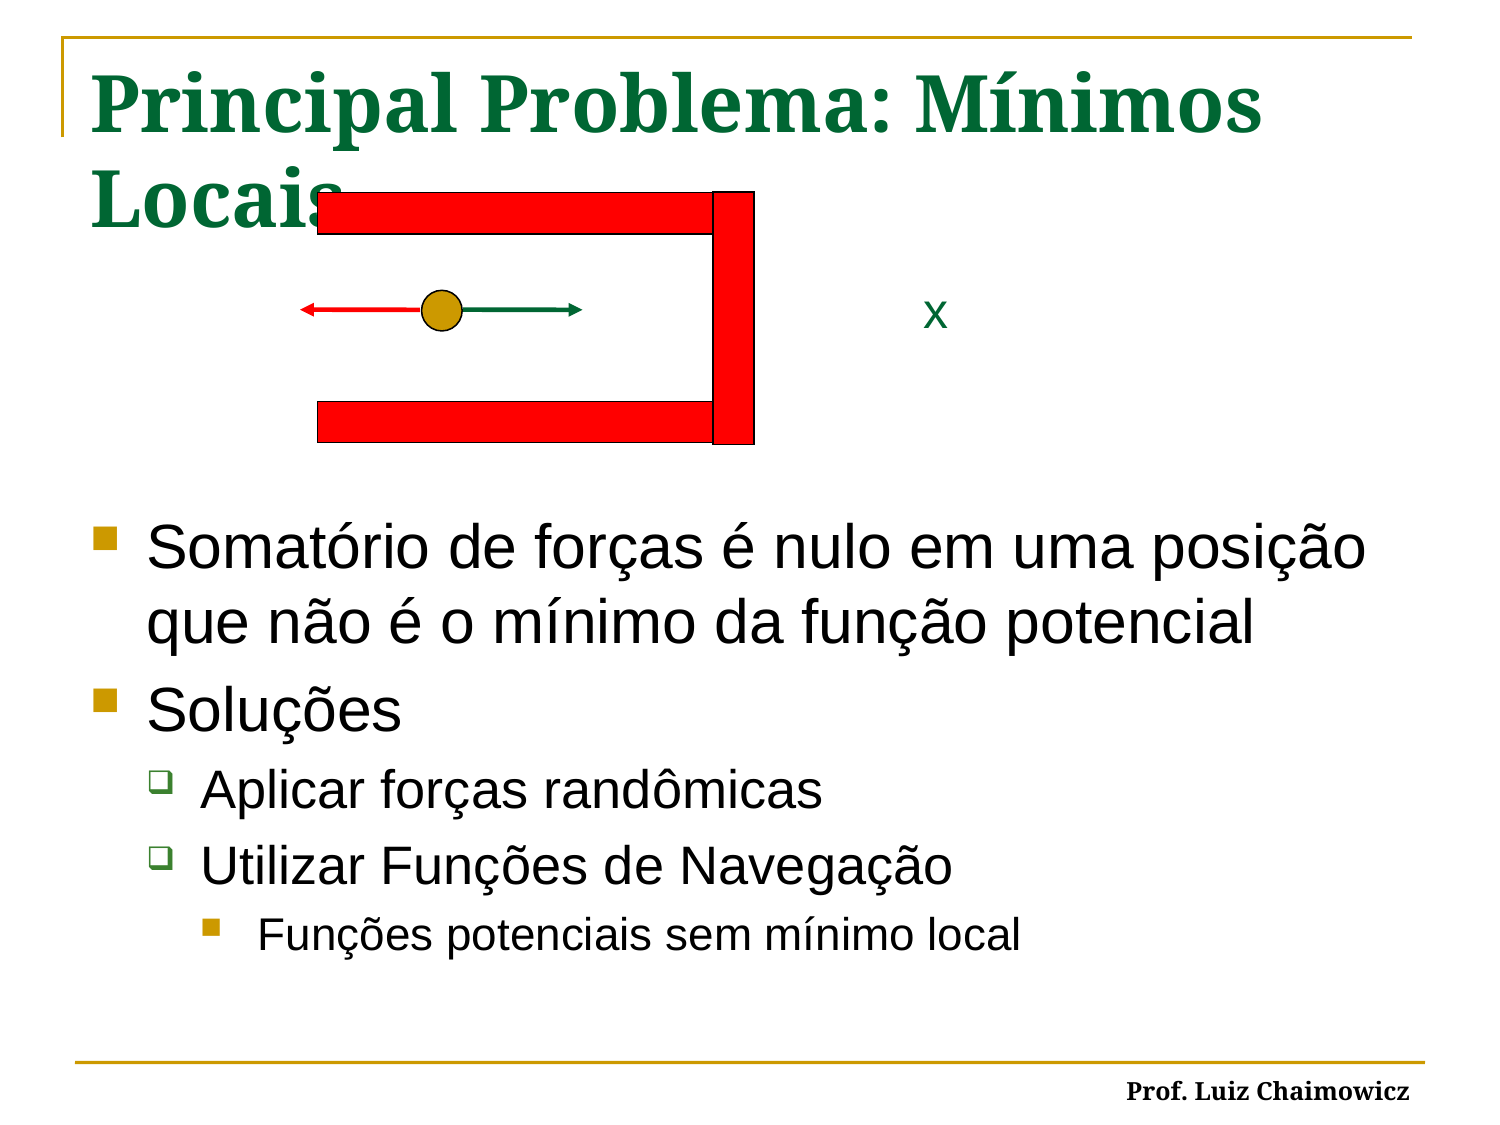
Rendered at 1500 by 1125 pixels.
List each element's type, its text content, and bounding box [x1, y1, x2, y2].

text_box [713, 192, 755, 445]
text_box [300, 303, 420, 316]
text_box [317, 192, 713, 234]
text_box x [908, 270, 964, 346]
text_box [462, 303, 583, 317]
text_box [317, 401, 713, 443]
list Somatório de forças é nulo em uma posição que não é o mínimo da função potencial Soluções Aplicar forças randômicas Utilizar Funções de Navegação Funções potenciais sem mínimo local [74, 498, 1426, 1038]
title Principal Problema: Mínimos Locais [74, 45, 1426, 188]
text_box [421, 290, 463, 331]
